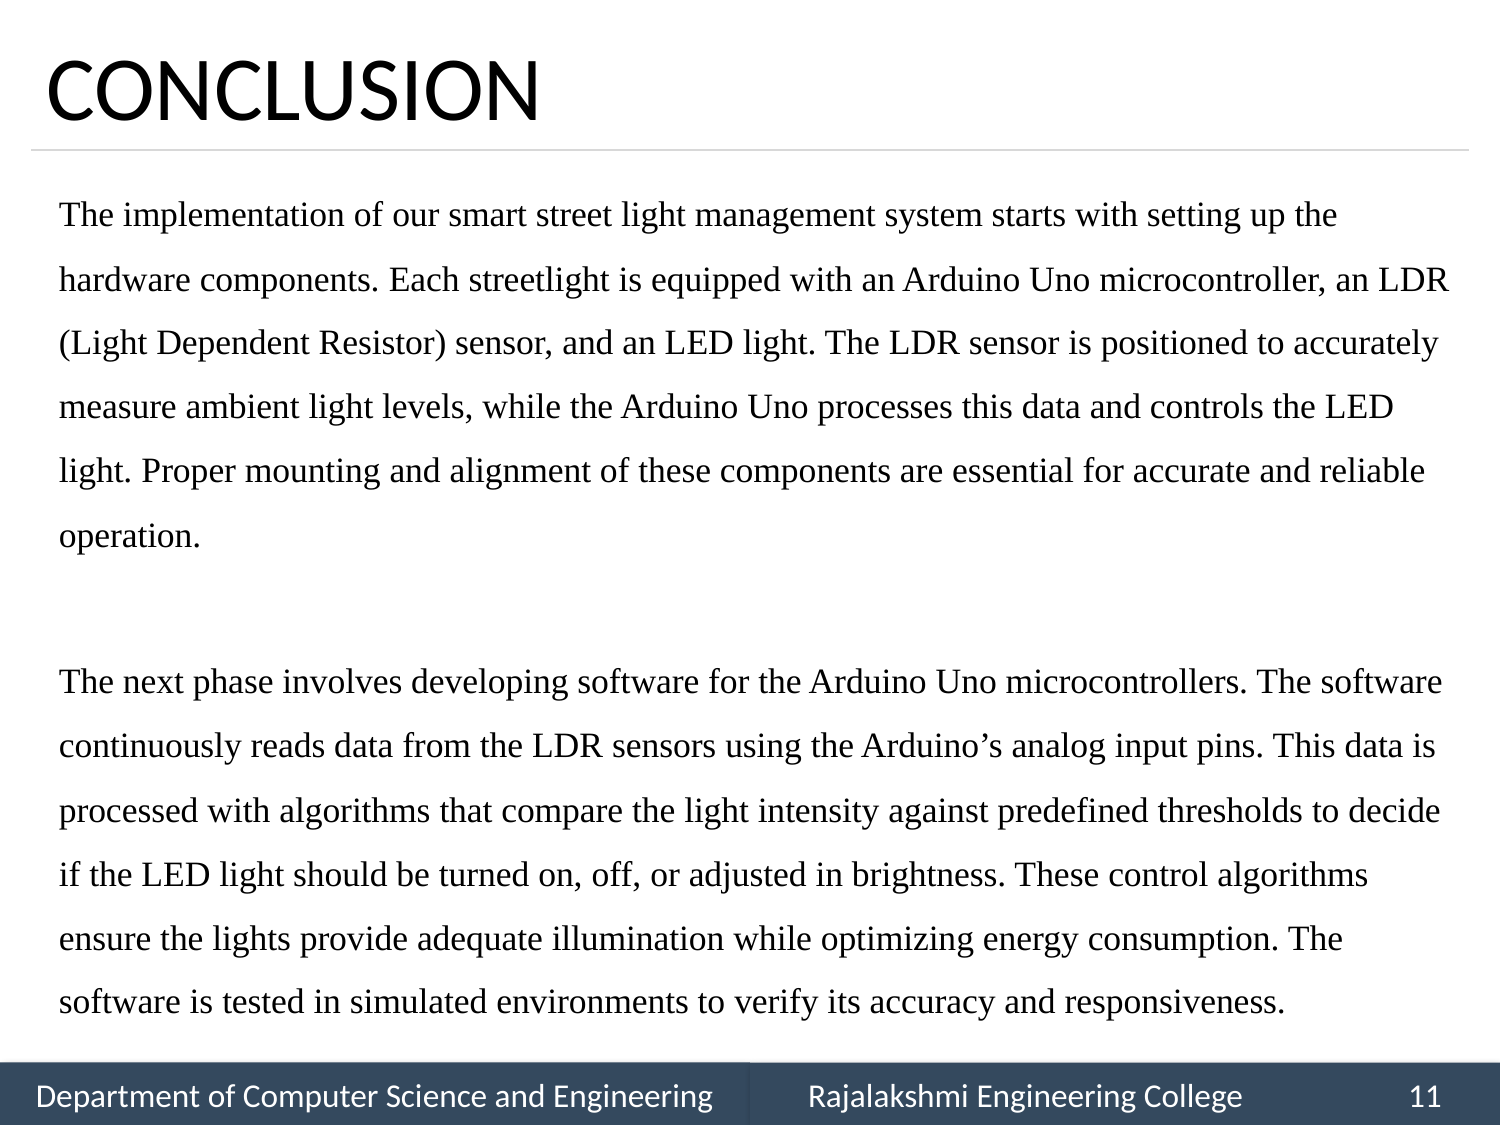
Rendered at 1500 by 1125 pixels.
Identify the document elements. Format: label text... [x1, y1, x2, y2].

title CONCLUSION [31, 17, 1469, 150]
list The implementation of our smart street light management system starts with setting up the hardware components. Each streetlight is equipped with an Arduino Uno microcontroller, an LDR (Light Dependent Resistor) sensor, and an LED light. The LDR sensor is positioned to accurately measure ambient light levels, while the Arduino Uno processes this data and controls the LED light. Proper mounting and alignment of these components are essential for accurate and reliable operation. The next phase involves developing software for the Arduino Uno microcontrollers. The software continuously reads data from the LDR sensors using the Arduino’s analog input pins. This data is processed with algorithms that compare the light intensity against predefined thresholds to decide if the LED light should be turned on, off, or adjusted in brightness. These control algorithms ensure the lights provide adequate illumination while optimizing energy consumption. The software is tested in simulated environments to verify its accuracy and responsiveness. [31, 162, 1469, 1038]
